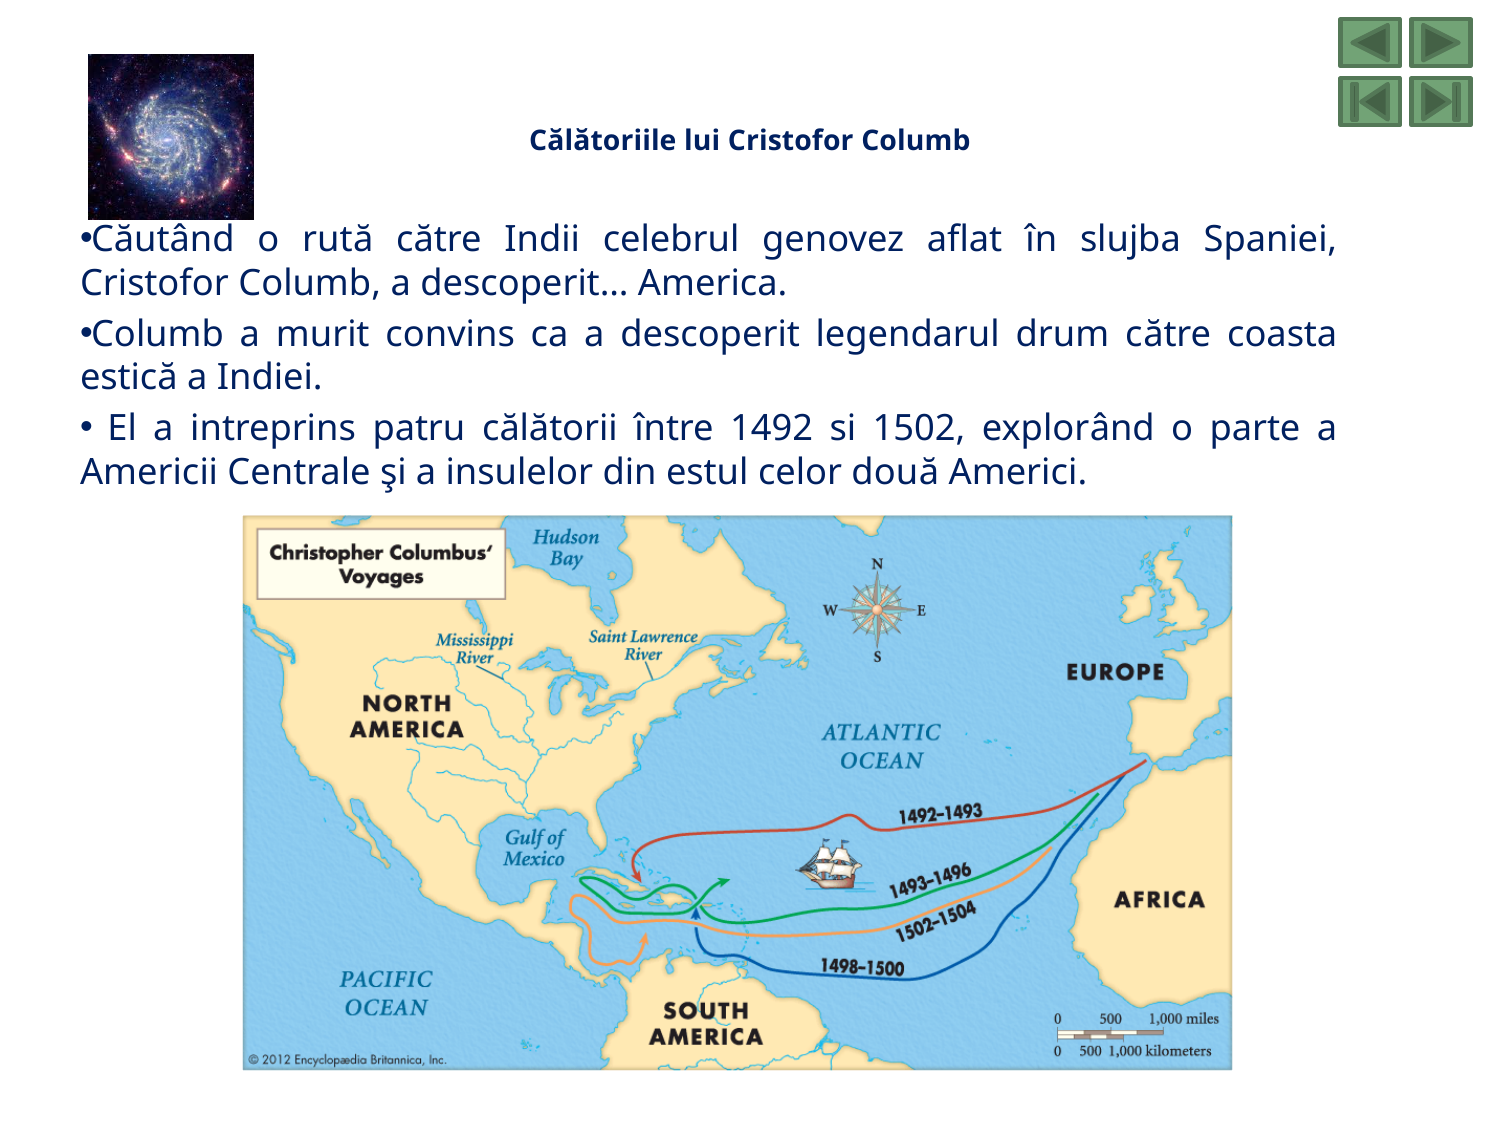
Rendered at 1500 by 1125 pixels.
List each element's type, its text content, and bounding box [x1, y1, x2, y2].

title Călătoriile lui Cristofor Columb [75, 45, 1425, 233]
list Căutând o rută către Indii celebrul genovez aflat în slujba Spaniei, Cristofor Columb, a descoperit… America. Columb a murit convins ca a descoperit legendarul drum către coasta estică a Indiei. El a intreprins patru călătorii între 1492 si 1502, explorând o parte a Americii Centrale şi a insulelor din estul celor două Americi. [64, 208, 1353, 504]
picture [241, 514, 1234, 1071]
